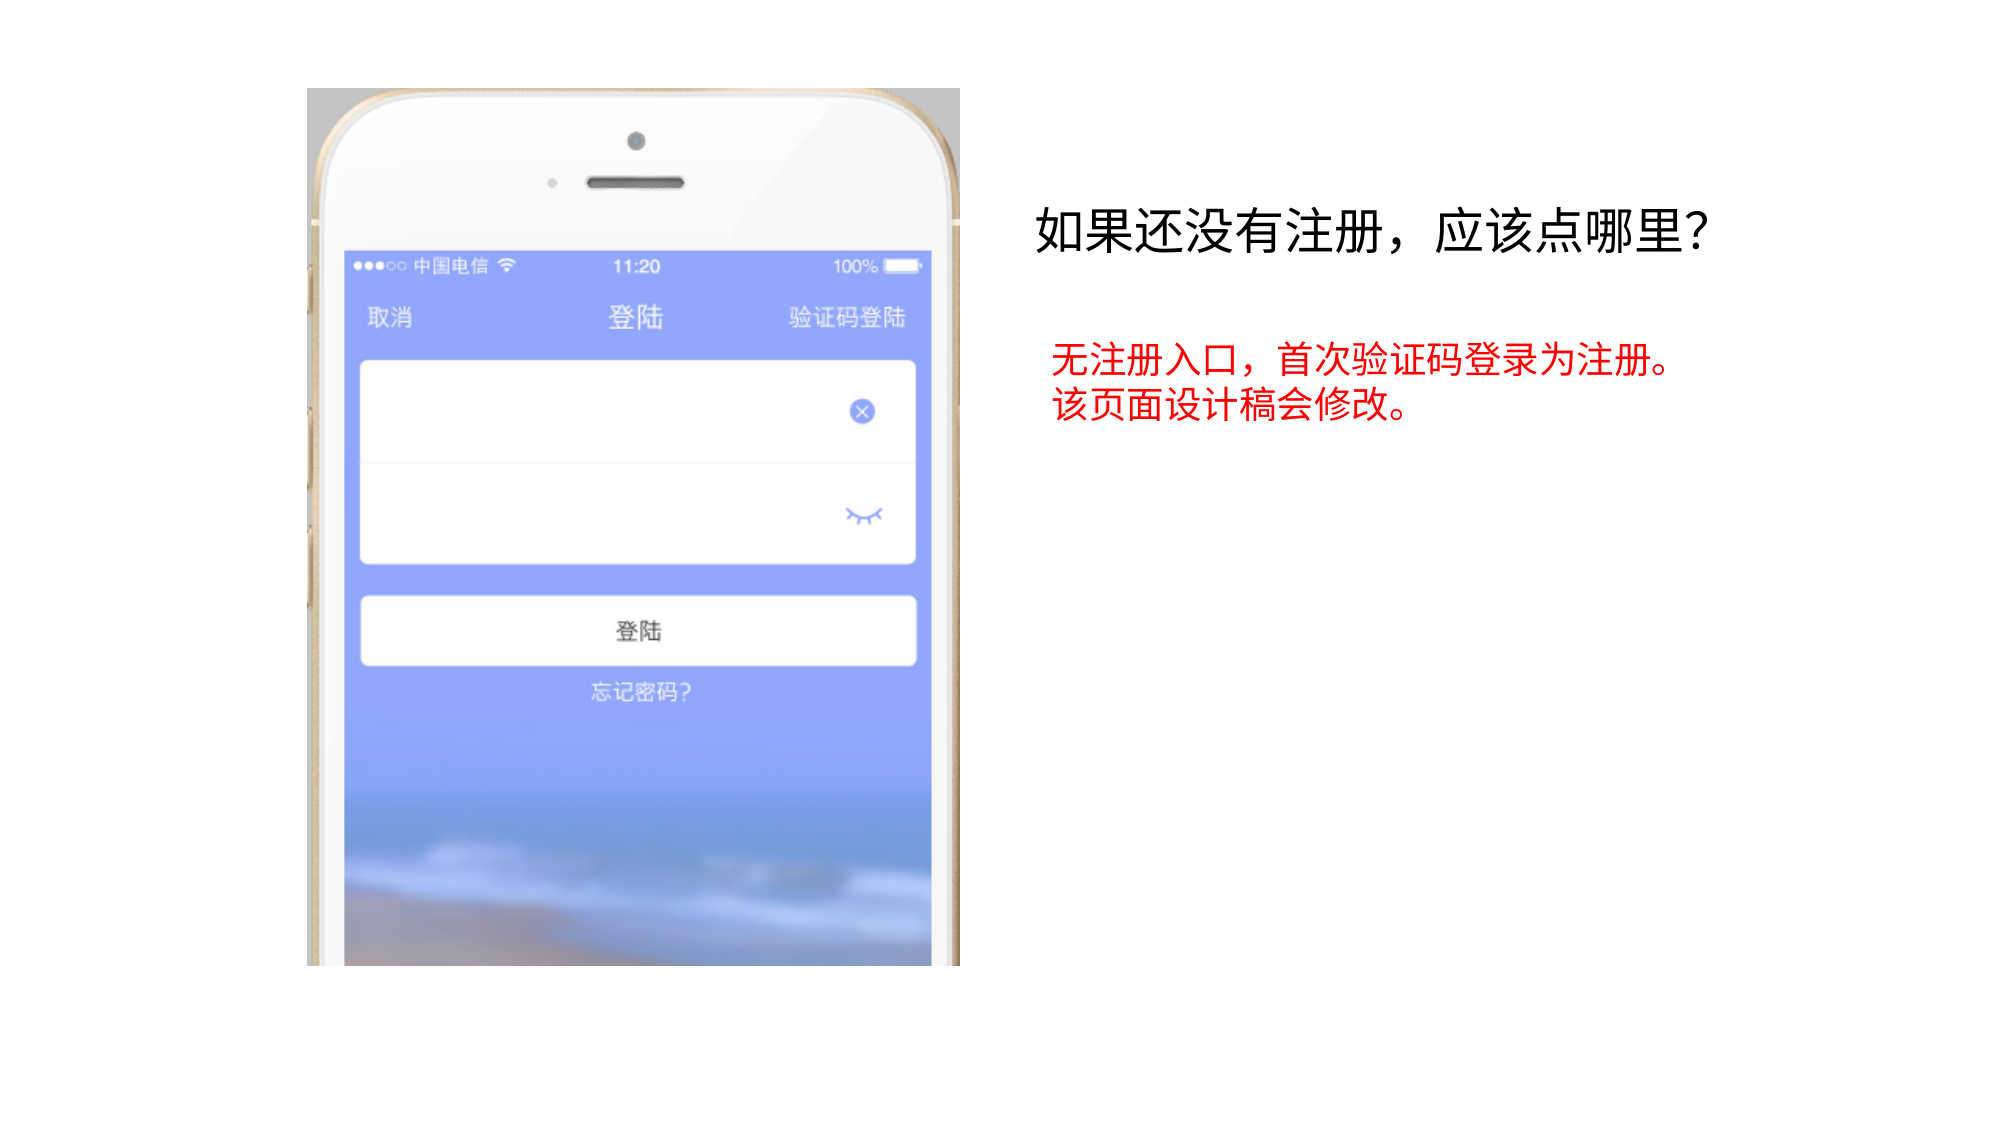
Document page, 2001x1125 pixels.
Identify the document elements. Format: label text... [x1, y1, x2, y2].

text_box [307, 88, 960, 966]
text_box 如果还没有注册，应该点哪里？ [1019, 192, 1847, 267]
text_box 无注册入口，首次验证码登录为注册。该页面设计稿会修改。 [1037, 328, 1697, 433]
